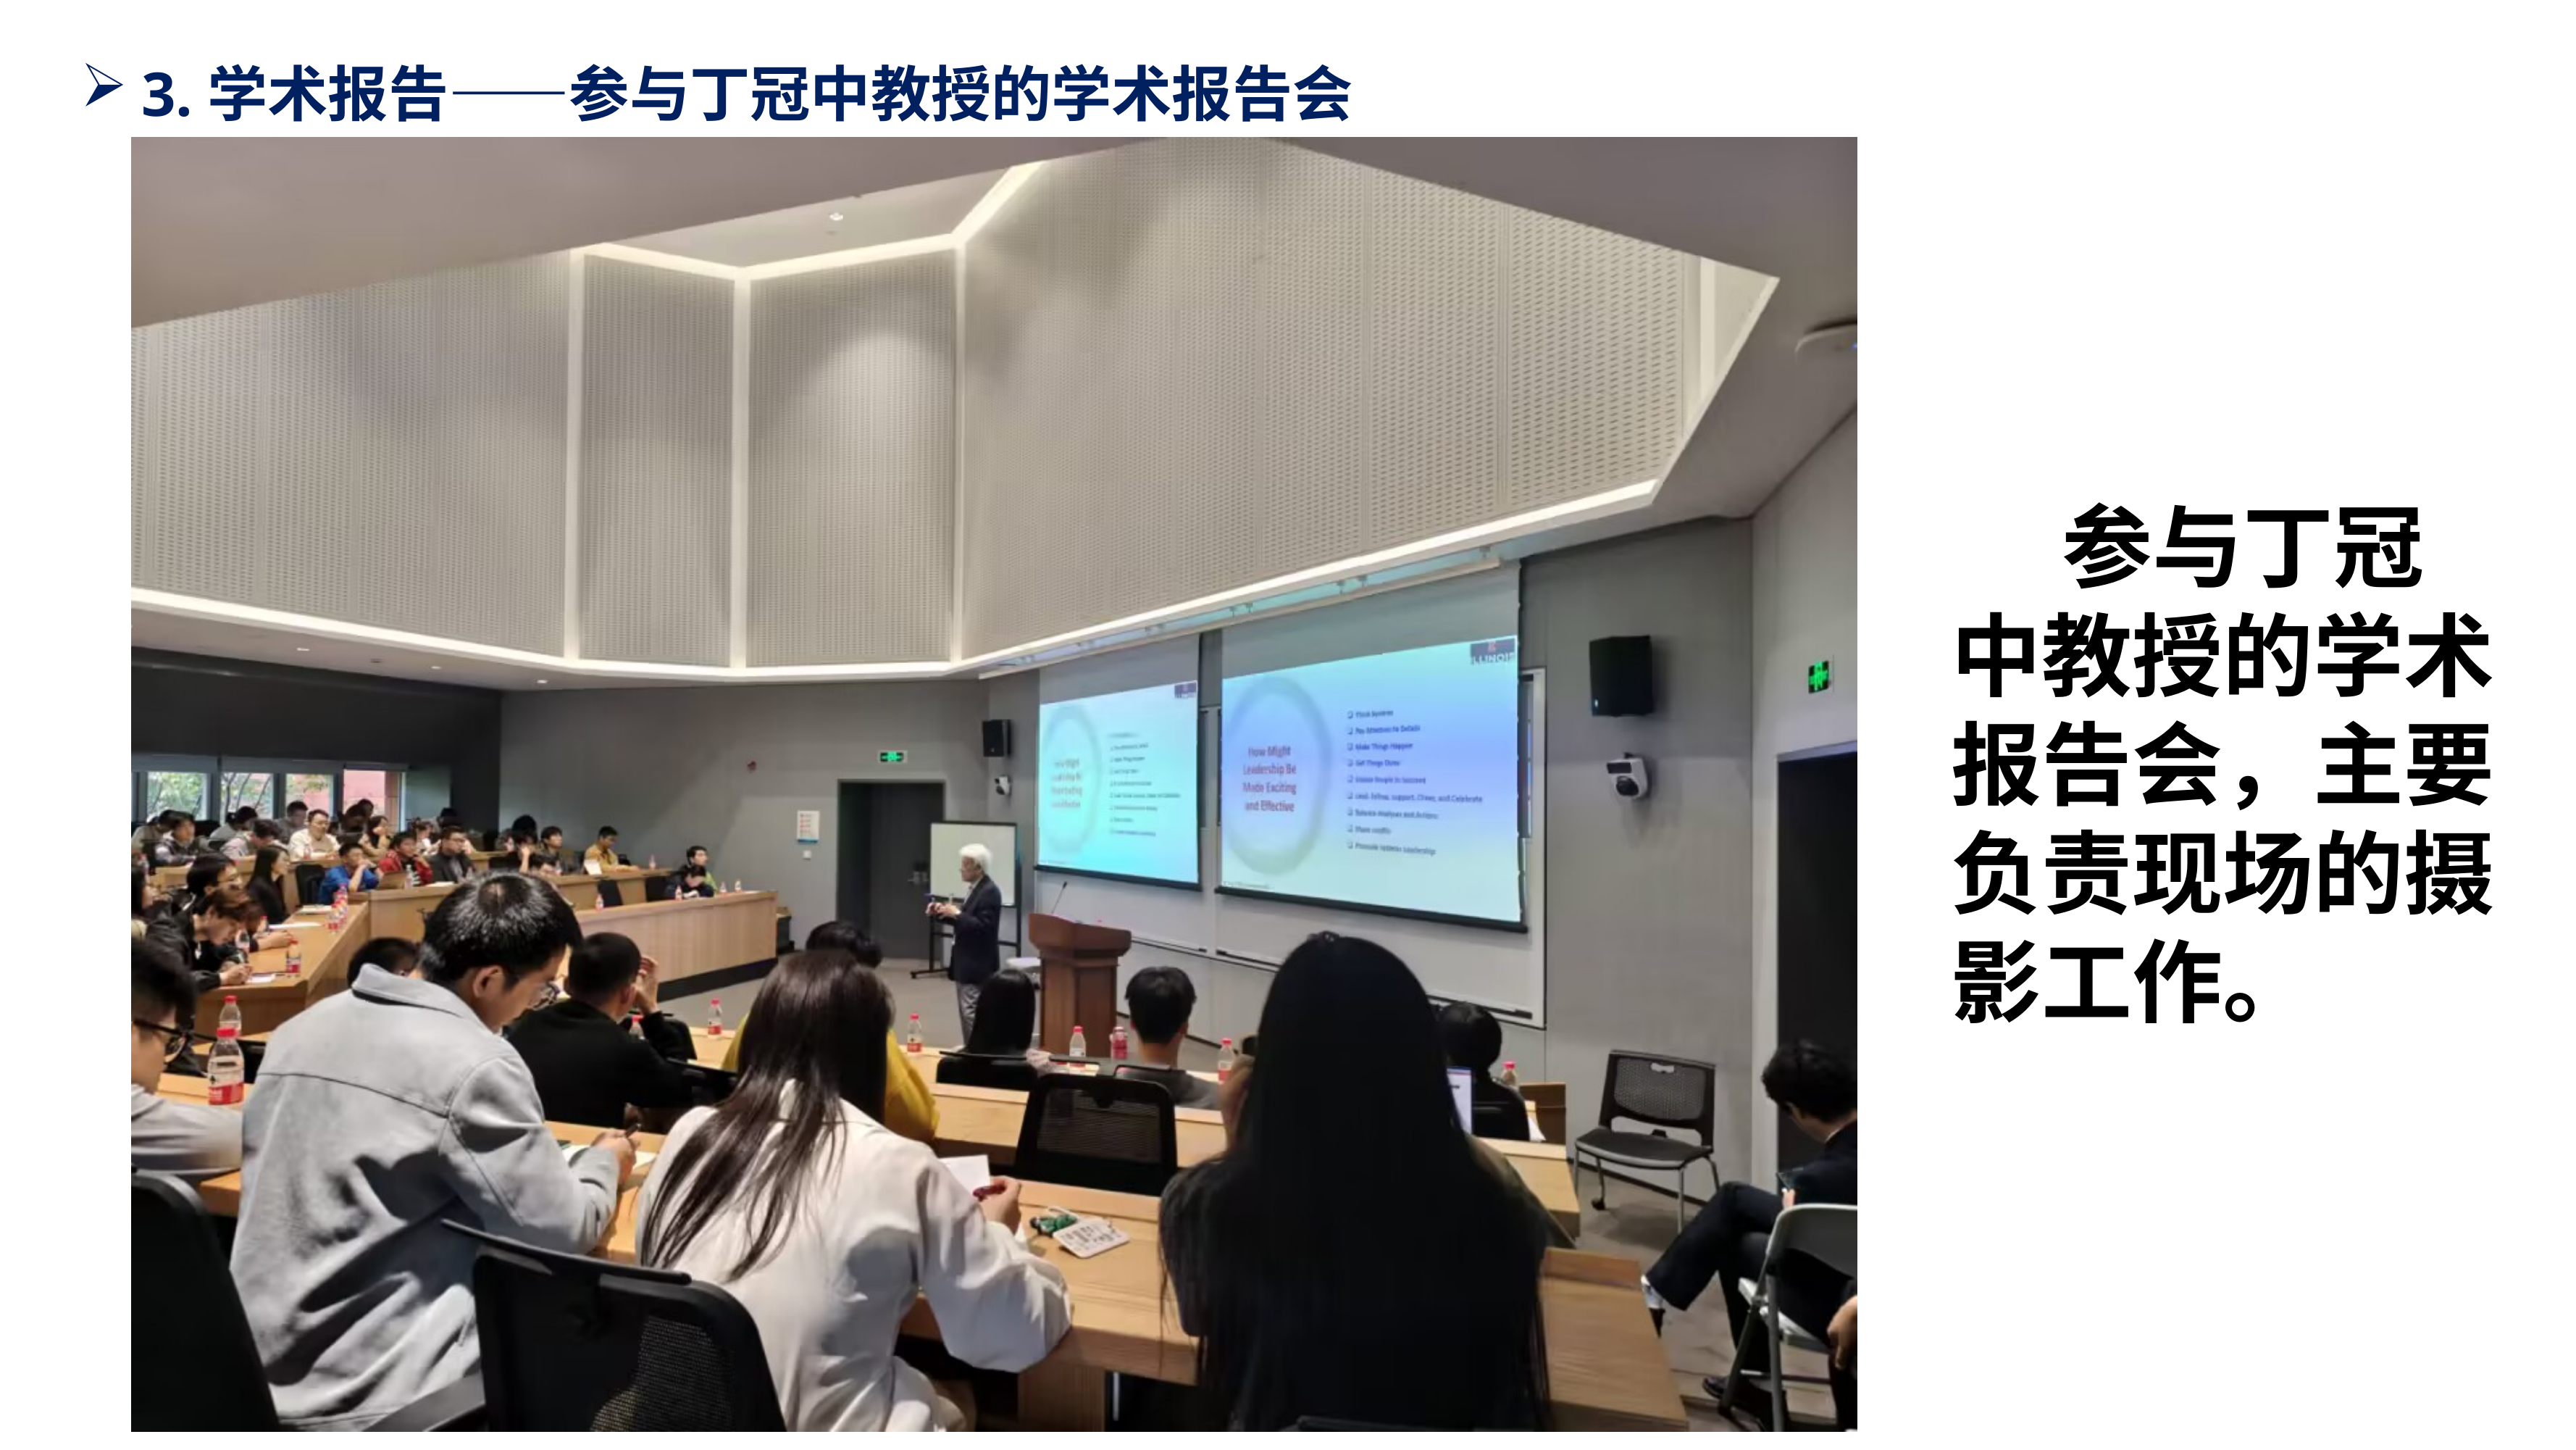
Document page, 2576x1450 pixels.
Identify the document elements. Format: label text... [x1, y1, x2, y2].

text_box 参与丁冠中教授的学术报告会，主要负责现场的摄影工作。 [1940, 485, 2512, 1009]
picture [131, 137, 1857, 1432]
text_box 3.学术报告——参与丁冠中教授的学术报告会 [70, 29, 1881, 149]
